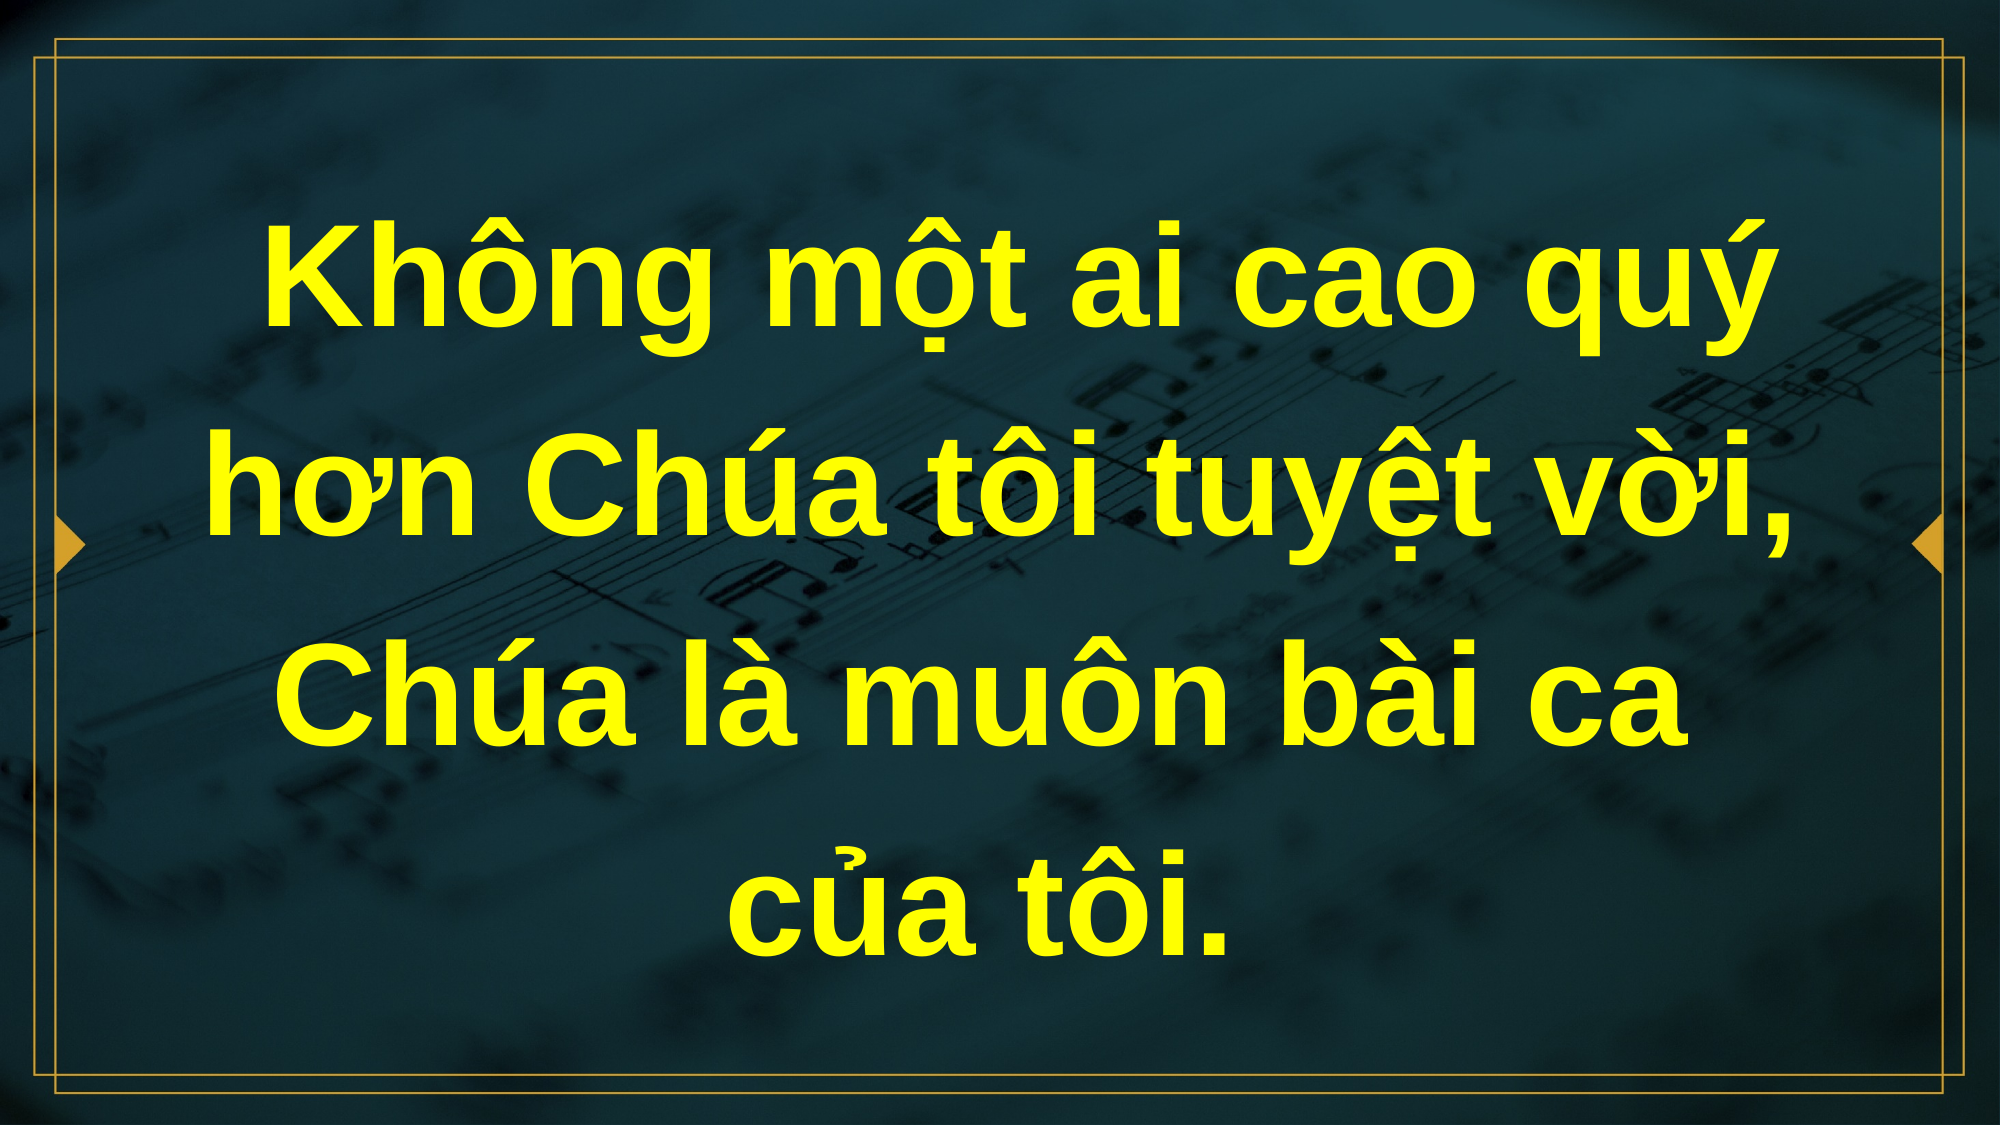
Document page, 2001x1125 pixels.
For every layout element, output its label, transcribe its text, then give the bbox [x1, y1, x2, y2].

picture [0, 0, 2000, 1125]
title Không một ai cao quý hơn Chúa tôi tuyệt vời, Chúa là muôn bài ca của tôi. [55, 53, 1945, 1077]
